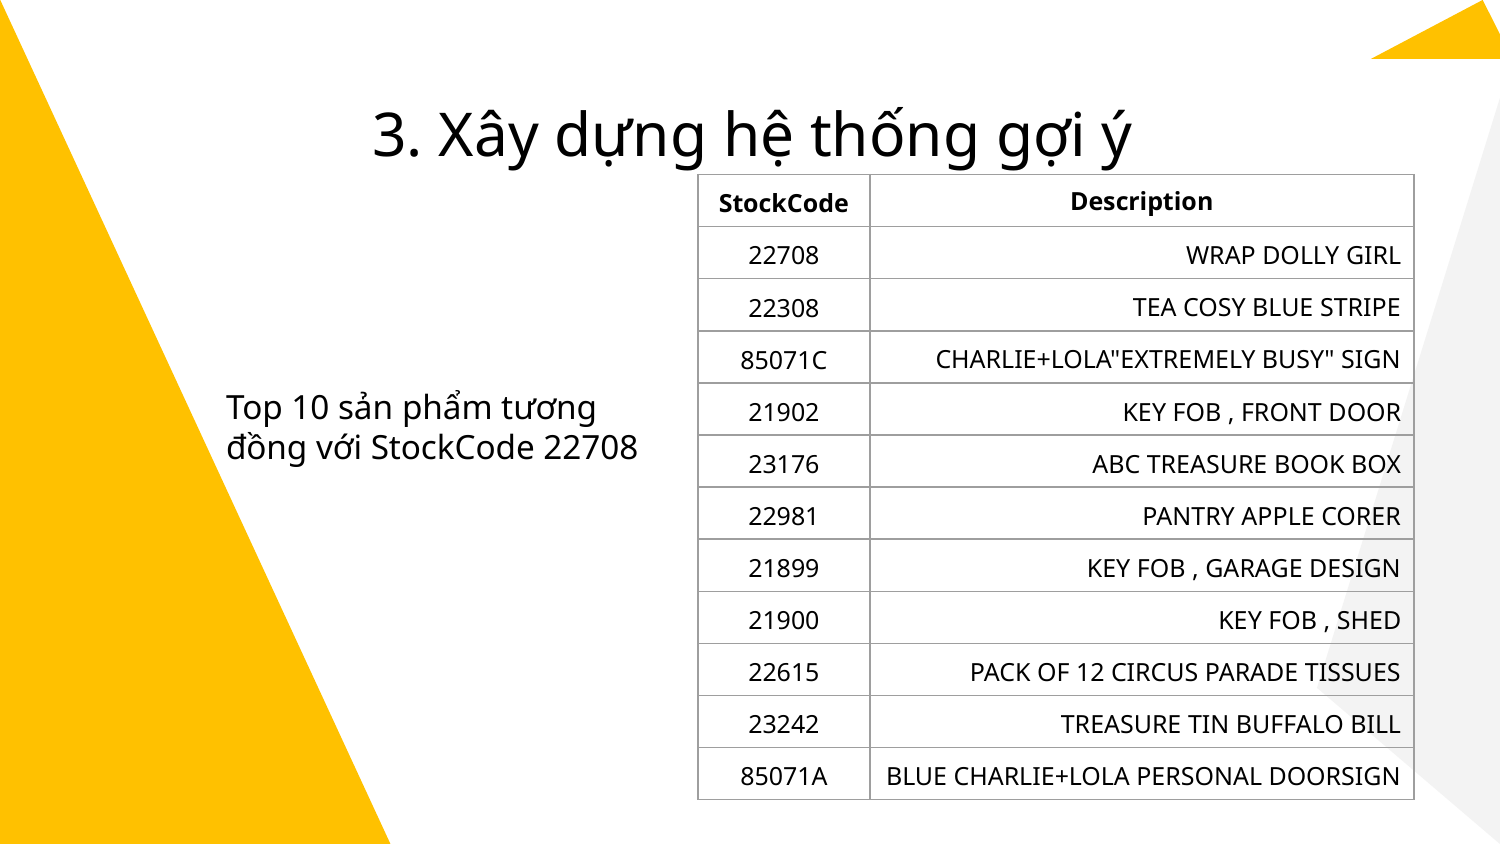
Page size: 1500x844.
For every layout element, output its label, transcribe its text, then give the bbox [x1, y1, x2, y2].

table_header StockCode [699, 175, 869, 226]
table_cell 23242 [699, 696, 869, 747]
table_cell 22708 [699, 227, 869, 278]
table_cell 22615 [699, 644, 869, 695]
title 3. Xây dựng hệ thống gợi ý [135, 80, 1371, 175]
table_cell TEA COSY BLUE STRIPE [871, 279, 1413, 330]
table_cell KEY FOB , GARAGE DESIGN [871, 540, 1413, 591]
table_cell 85071A [699, 748, 869, 799]
table_cell ABC TREASURE BOOK BOX [871, 436, 1413, 486]
subtitle Top 10 sản phẩm tương đồng với StockCode 22708 [211, 371, 697, 531]
table_cell 23176 [699, 436, 869, 486]
table_cell 22308 [699, 279, 869, 330]
table_cell CHARLIE+LOLA"EXTREMELY BUSY" SIGN [871, 332, 1413, 382]
table_cell PACK OF 12 CIRCUS PARADE TISSUES [871, 644, 1413, 695]
table_cell PANTRY APPLE CORER [871, 488, 1413, 538]
table_cell BLUE CHARLIE+LOLA PERSONAL DOORSIGN [871, 748, 1413, 799]
table_cell 85071C [699, 332, 869, 382]
table_cell KEY FOB , FRONT DOOR [871, 384, 1413, 434]
table_cell 21900 [699, 592, 869, 643]
table_cell 21902 [699, 384, 869, 434]
table_cell KEY FOB , SHED [871, 592, 1413, 643]
table_cell WRAP DOLLY GIRL [871, 227, 1413, 278]
table_cell 22981 [699, 488, 869, 538]
table_cell 21899 [699, 540, 869, 591]
text_box [1370, 0, 1500, 59]
table_cell TREASURE TIN BUFFALO BILL [871, 696, 1413, 747]
table_header Description [871, 175, 1413, 226]
